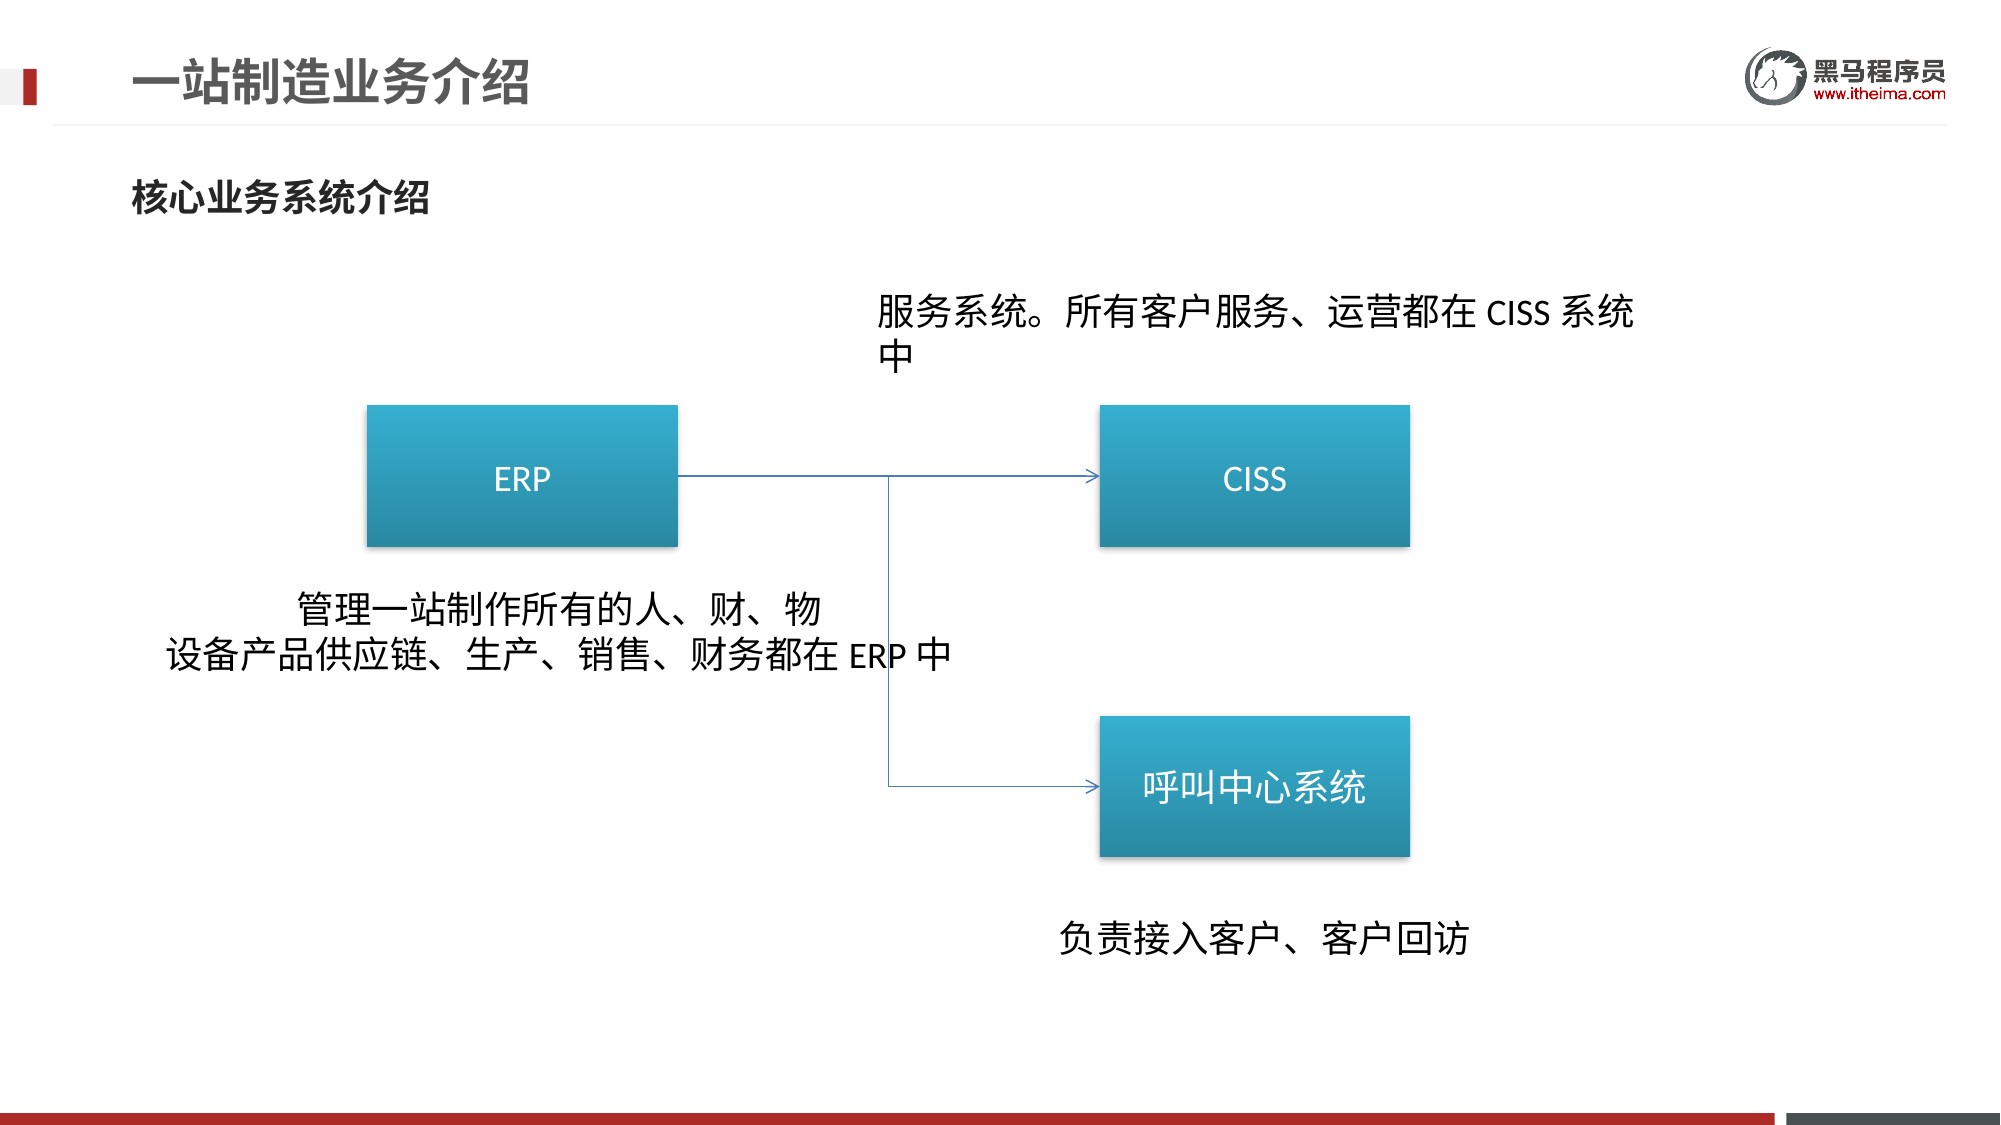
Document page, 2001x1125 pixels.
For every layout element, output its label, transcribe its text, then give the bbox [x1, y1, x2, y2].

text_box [146, 280, 1676, 969]
picture [1744, 46, 1946, 106]
list 核心业务系统介绍 [116, 154, 1872, 239]
title 一站制造业务介绍 [116, 38, 1556, 124]
